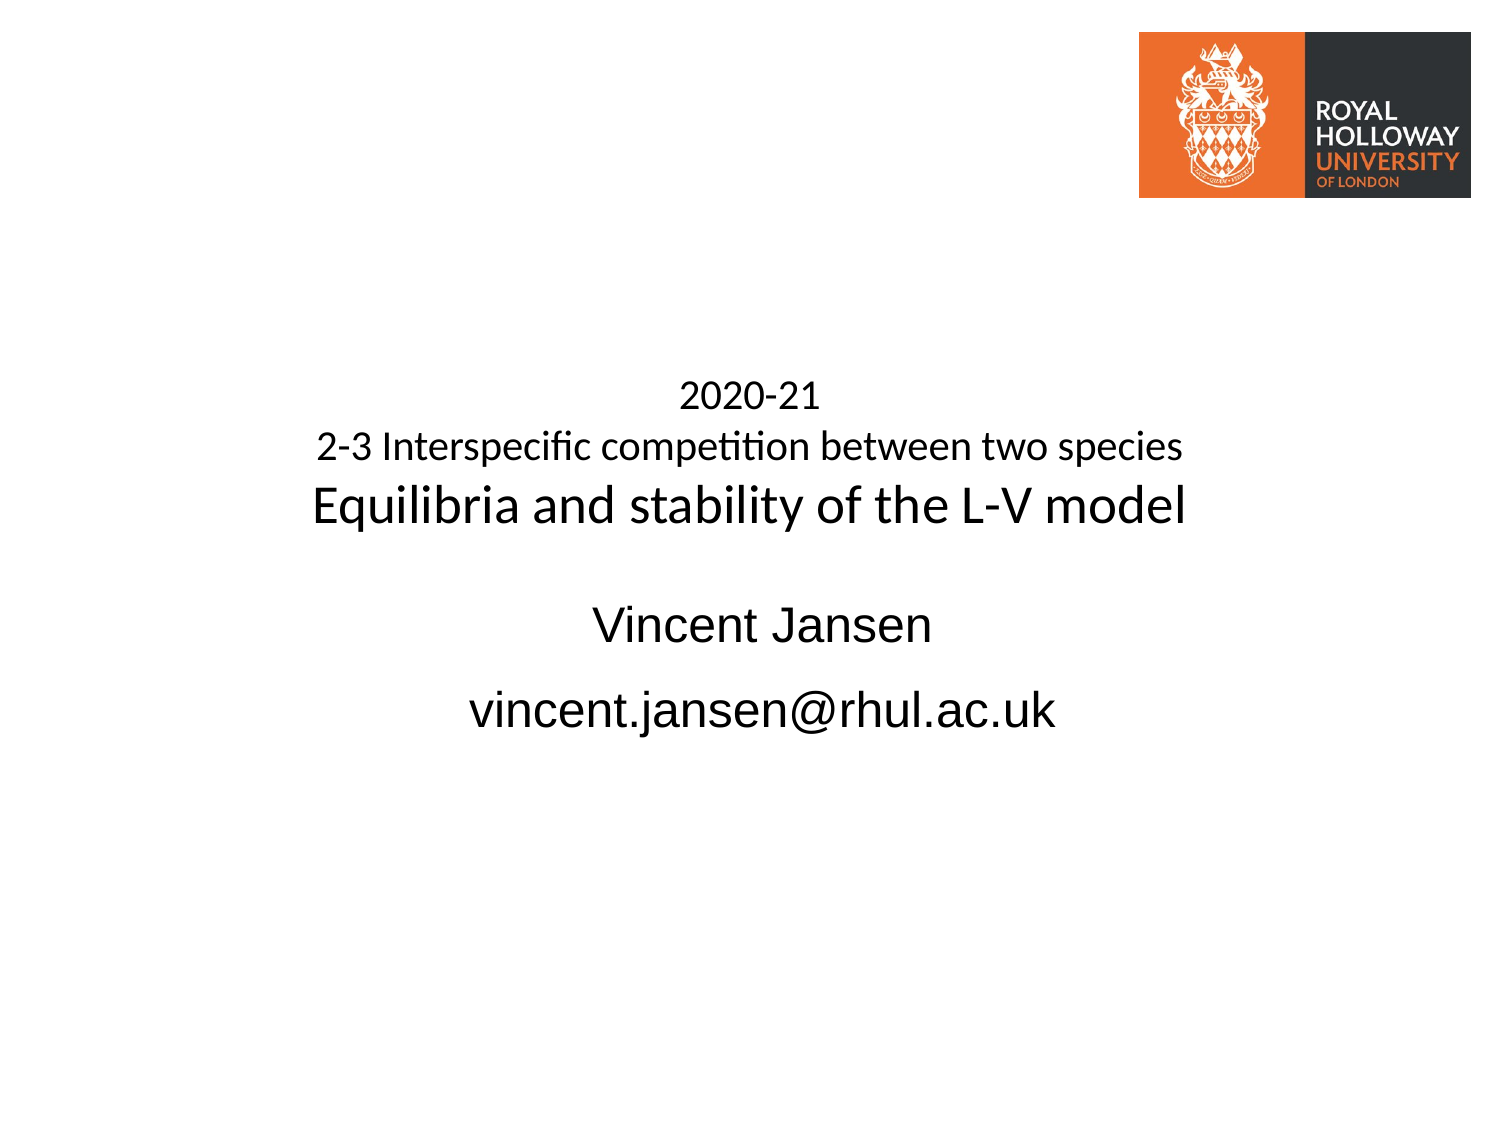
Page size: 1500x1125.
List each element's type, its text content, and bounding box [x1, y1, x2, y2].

text_box Vincent Jansen vincent.jansen@rhul.ac.uk [249, 584, 1275, 745]
title 2020-21 2-3 Interspecific competition between two species Equilibria and stability of the L-V model [112, 357, 1388, 545]
picture [1139, 32, 1471, 199]
